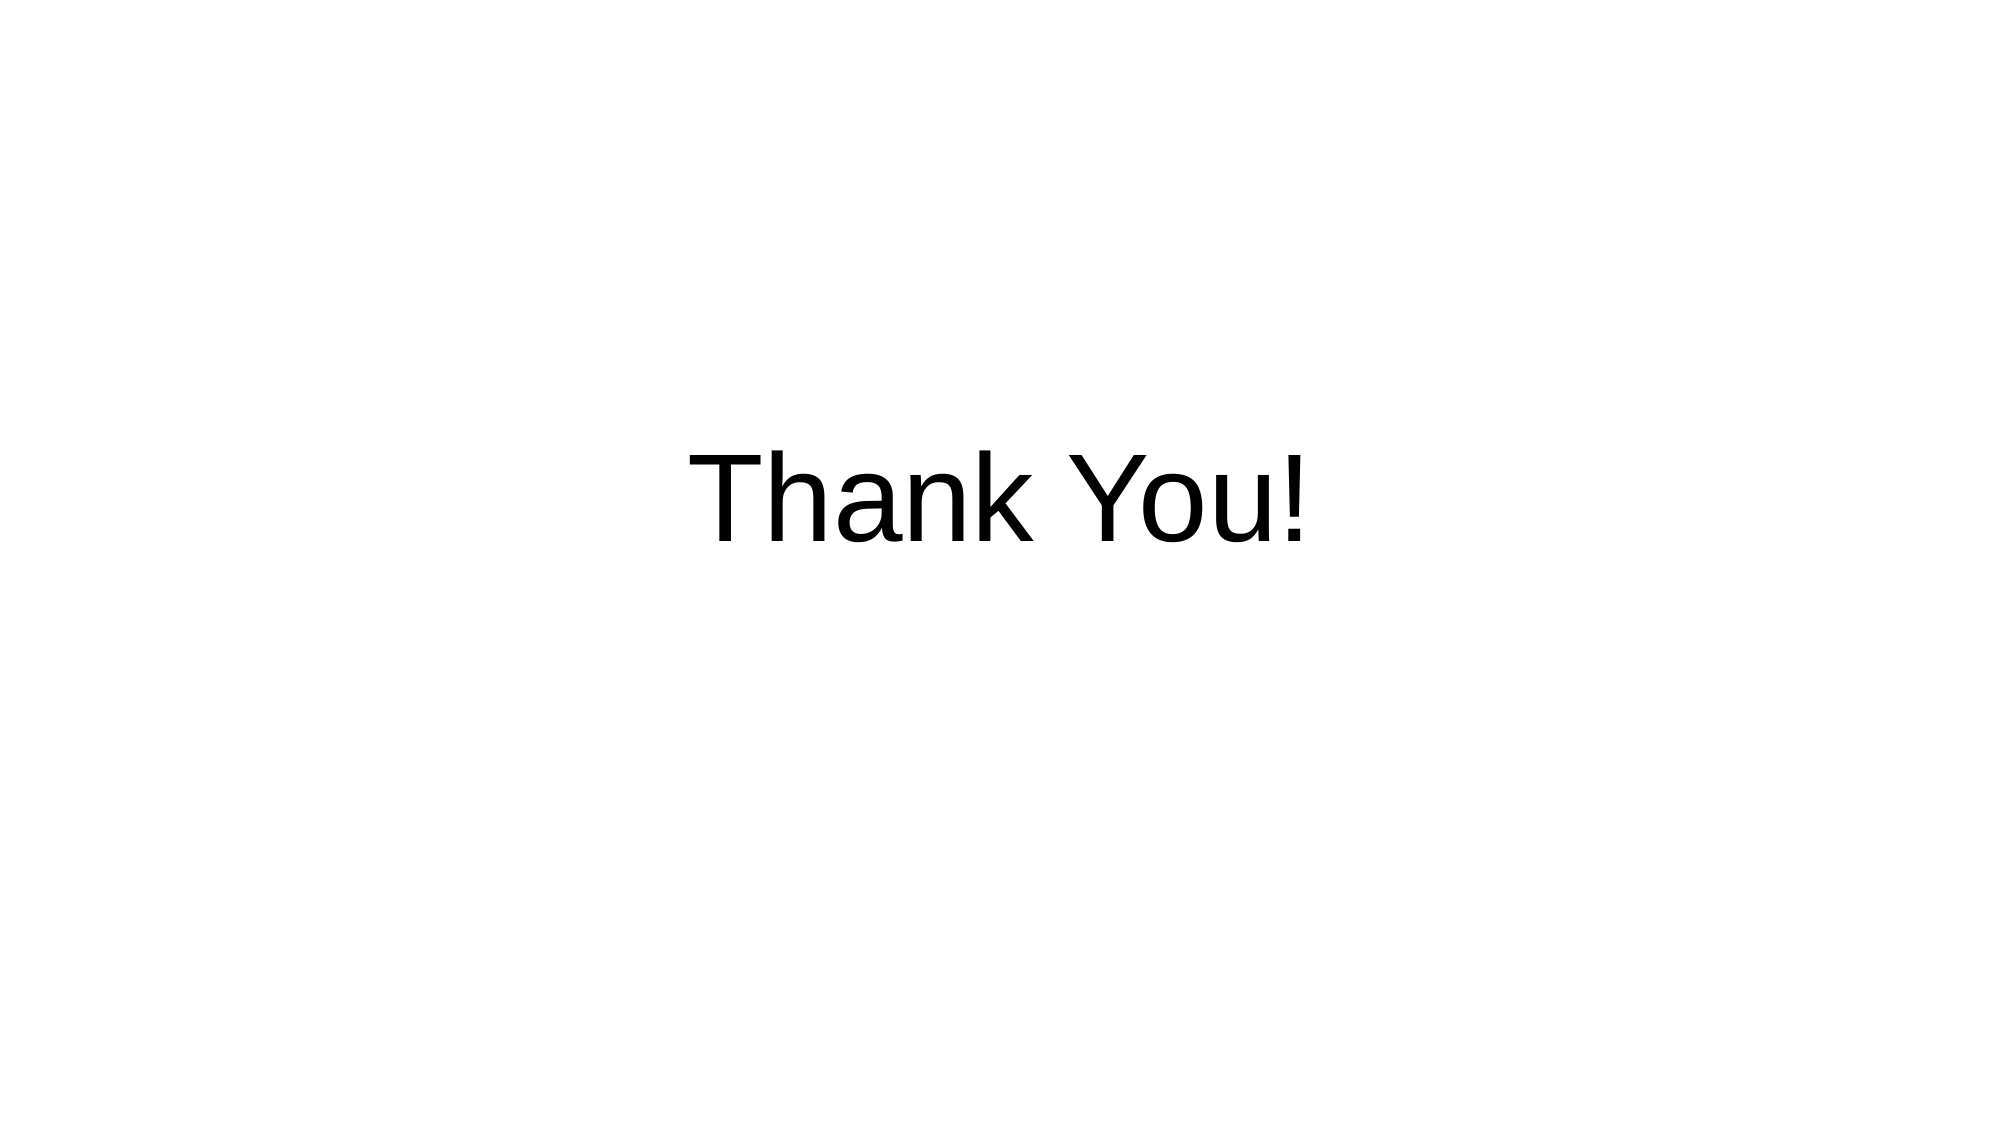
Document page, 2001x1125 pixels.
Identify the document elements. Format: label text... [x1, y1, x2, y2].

title Thank You! [249, 184, 1750, 576]
